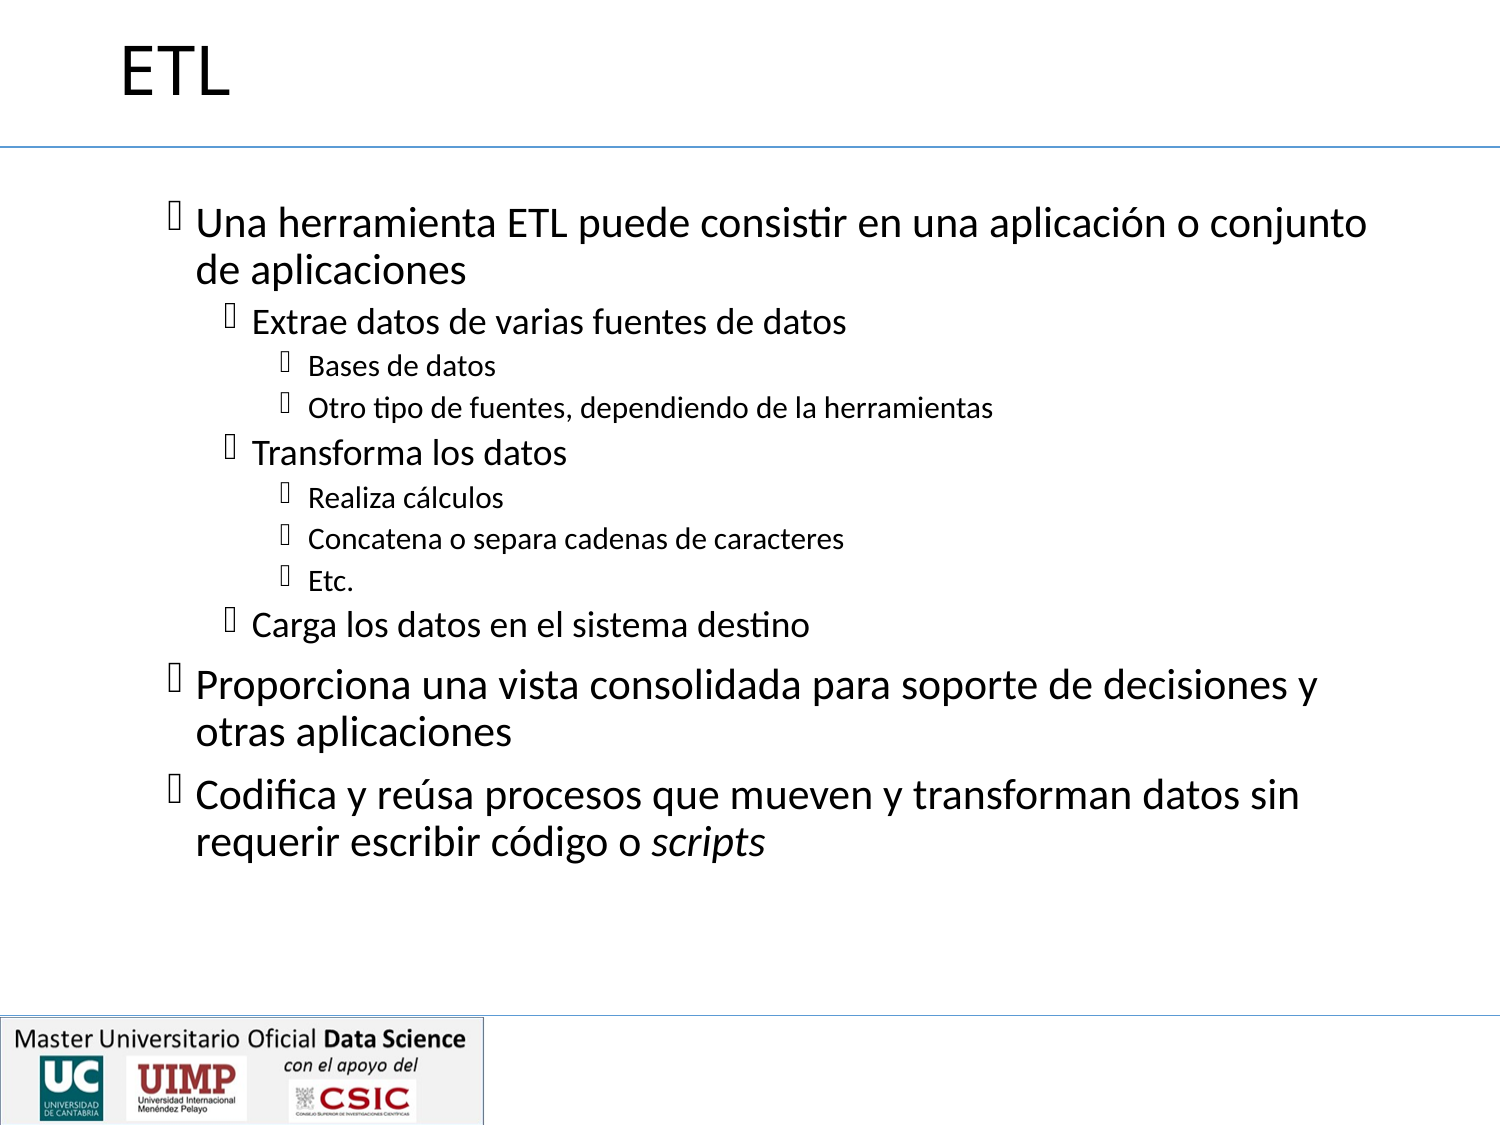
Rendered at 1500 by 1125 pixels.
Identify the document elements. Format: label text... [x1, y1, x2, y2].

title ETL [103, 7, 1398, 140]
list Una herramienta ETL puede consistir en una aplicación o conjunto de aplicaciones Extrae datos de varias fuentes de datos Bases de datos Otro tipo de fuentes, dependiendo de la herramientas Transforma los datos Realiza cálculos Concatena o separa cadenas de caracteres Etc. Carga los datos en el sistema destino Proporciona una vista consolidada para soporte de decisiones y otras aplicaciones Codifica y reúsa procesos que mueven y transforman datos sin requerir escribir código o scripts [103, 191, 1398, 996]
picture [0, 1017, 488, 1125]
